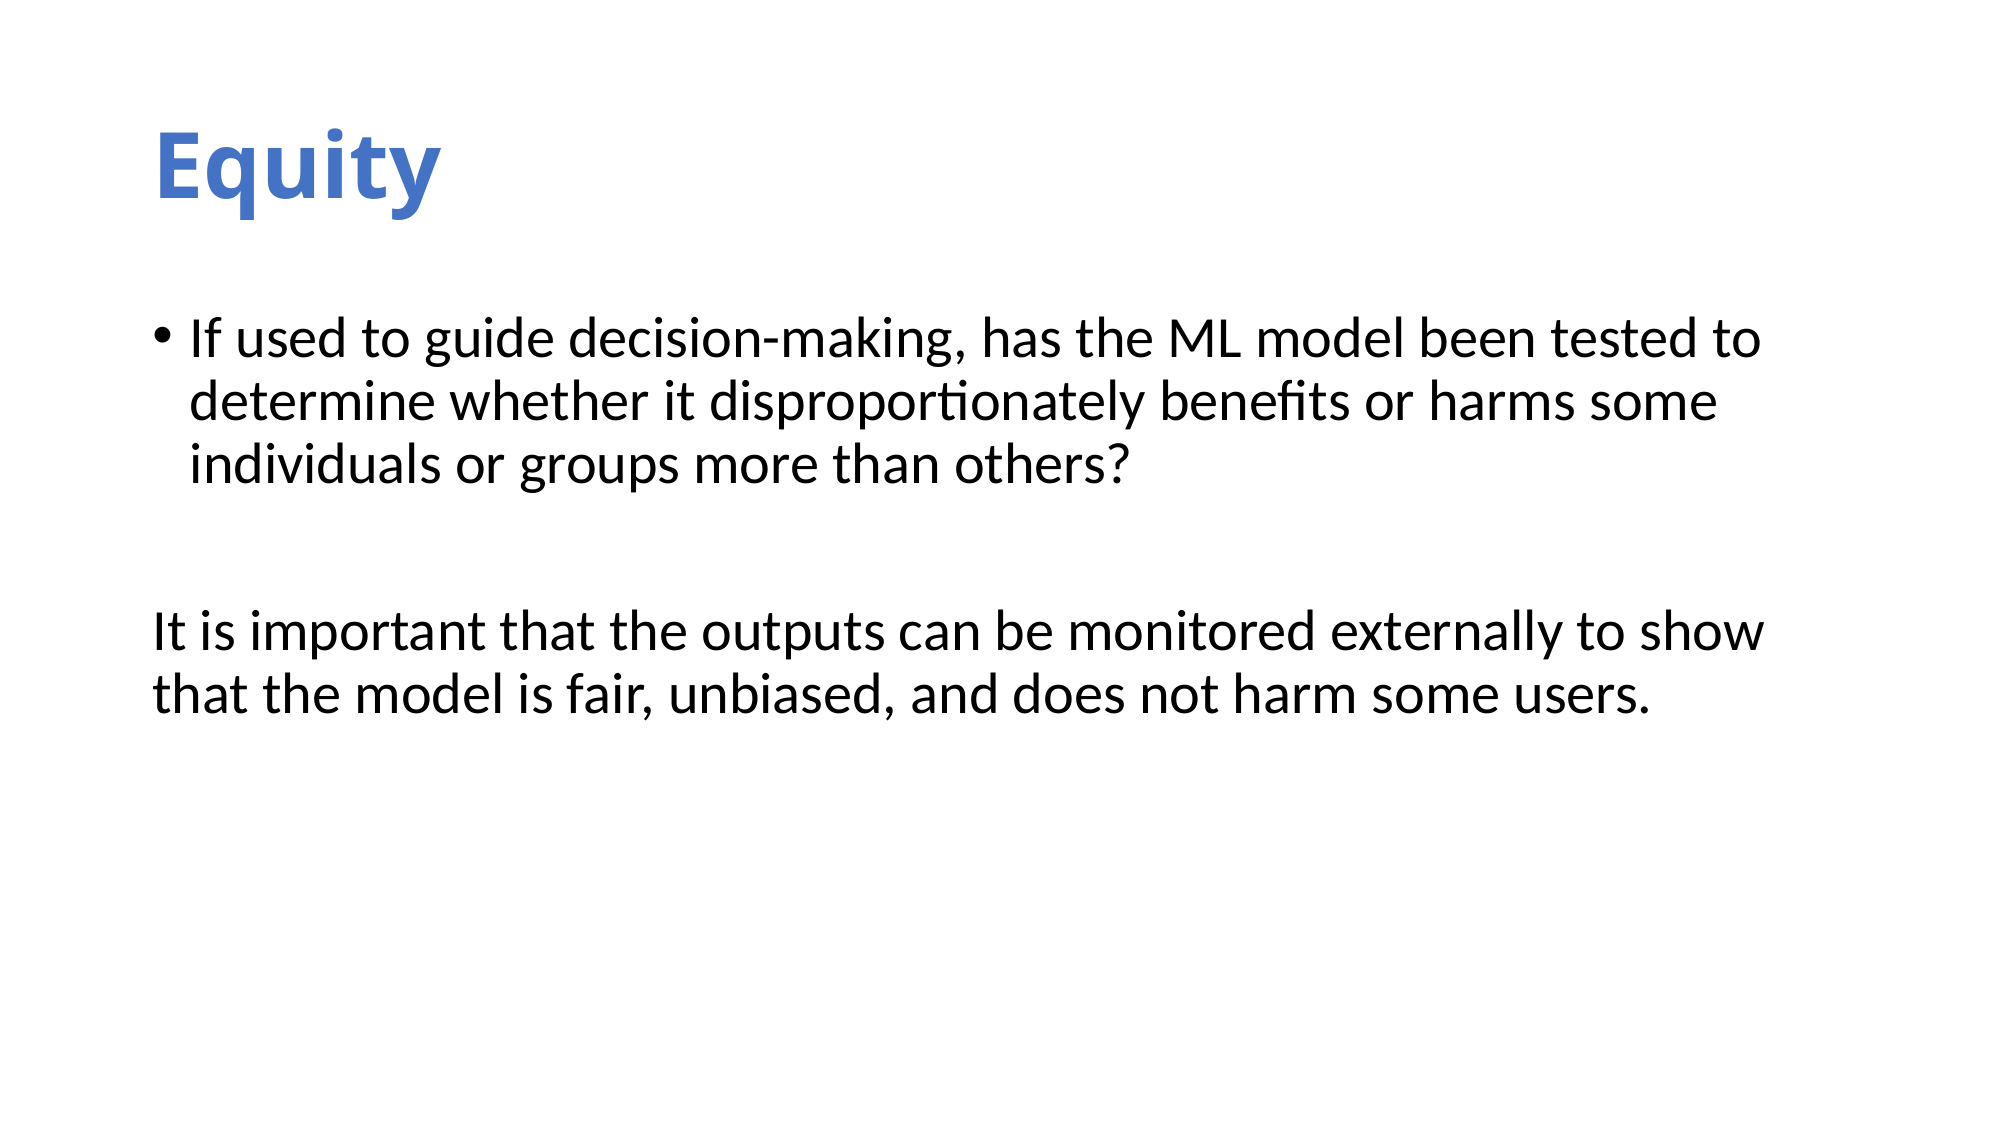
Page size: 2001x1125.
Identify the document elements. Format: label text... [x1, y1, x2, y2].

list If used to guide decision-making, has the ML model been tested to determine whether it disproportionately benefits or harms some individuals or groups more than others? It is important that the outputs can be monitored externally to show that the model is fair, unbiased, and does not harm some users. [137, 299, 1863, 1014]
title Equity [137, 59, 1863, 278]
